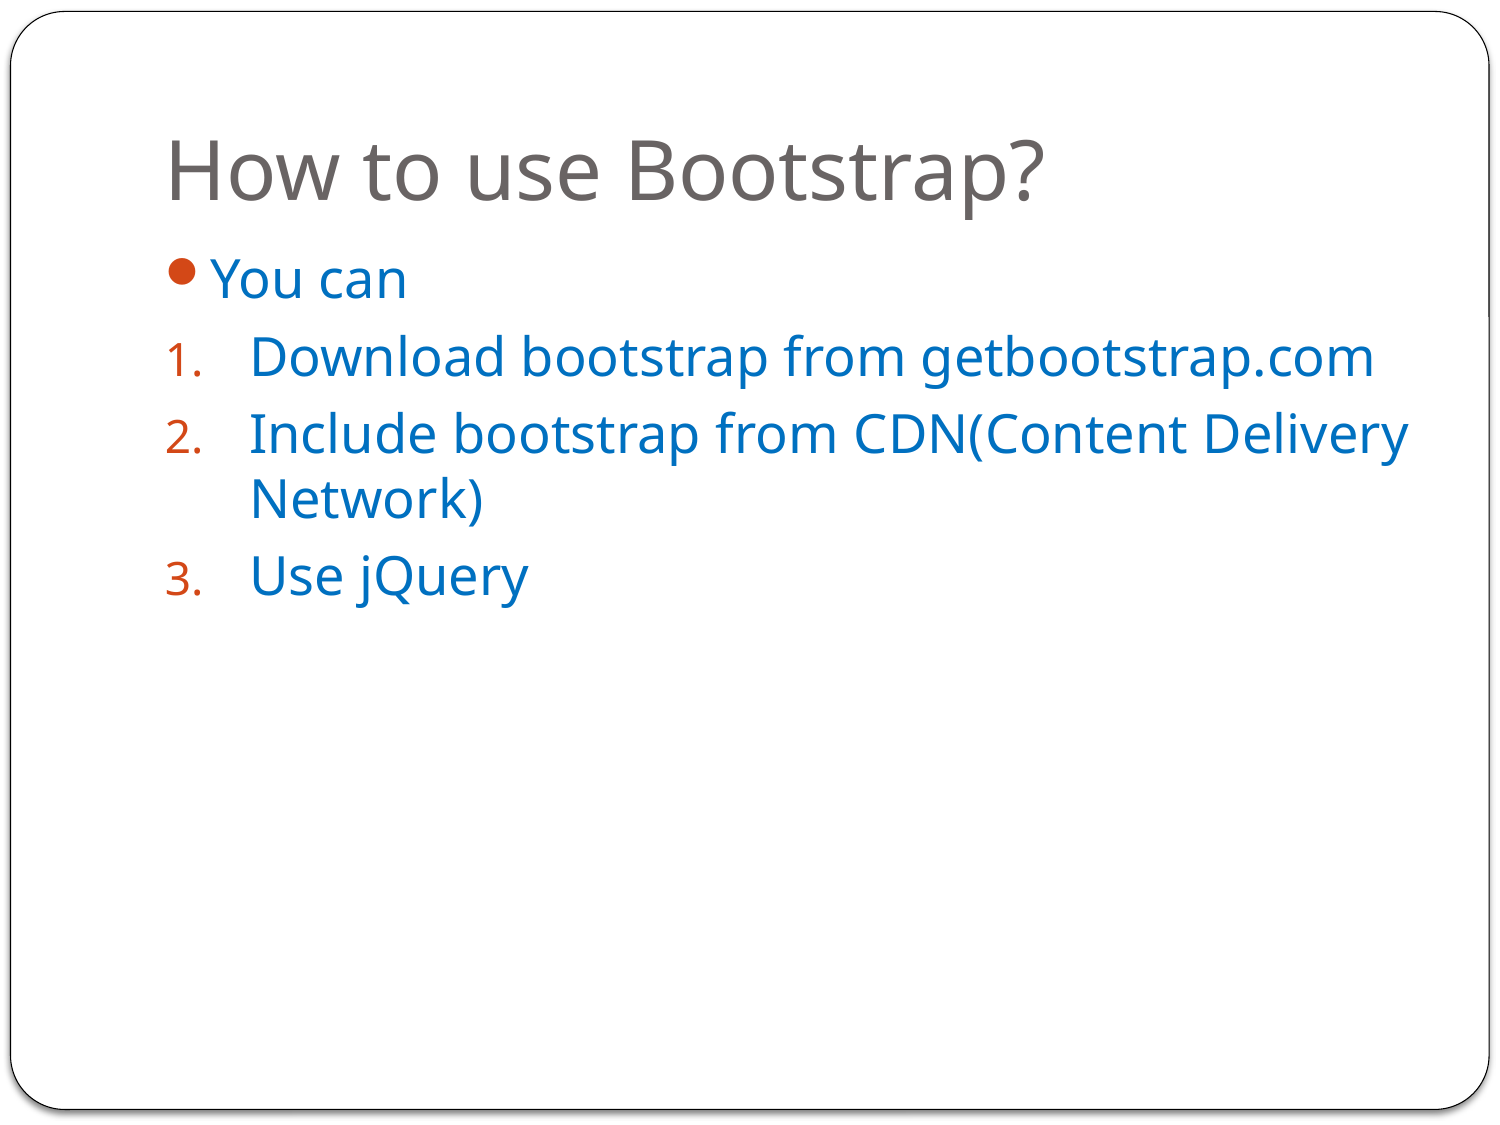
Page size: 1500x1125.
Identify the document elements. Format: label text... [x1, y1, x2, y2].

list You can Download bootstrap from getbootstrap.com Include bootstrap from CDN(Content Delivery Network) Use jQuery [150, 237, 1425, 988]
title How to use Bootstrap? [150, 45, 1425, 233]
